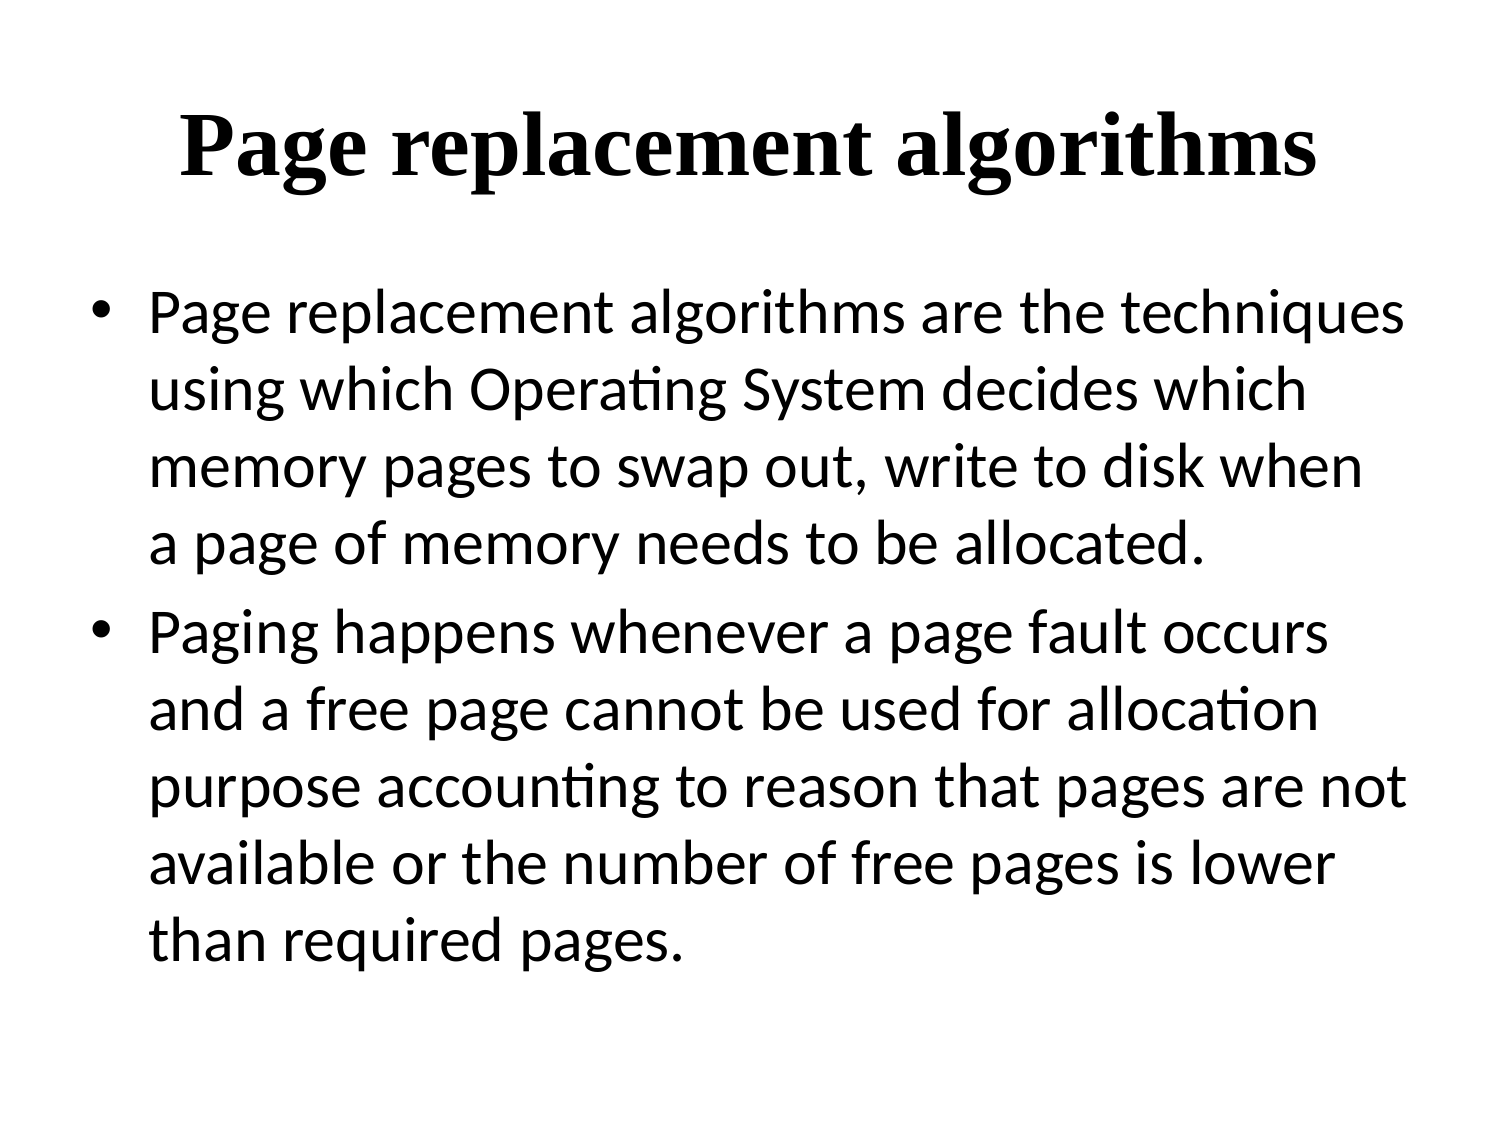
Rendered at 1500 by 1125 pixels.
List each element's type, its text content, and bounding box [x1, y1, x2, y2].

title Page replacement algorithms [75, 45, 1425, 233]
list Page replacement algorithms are the techniques using which Operating System decides which memory pages to swap out, write to disk when a page of memory needs to be allocated. Paging happens whenever a page fault occurs and a free page cannot be used for allocation purpose accounting to reason that pages are not available or the number of free pages is lower than required pages. [75, 262, 1425, 1005]
